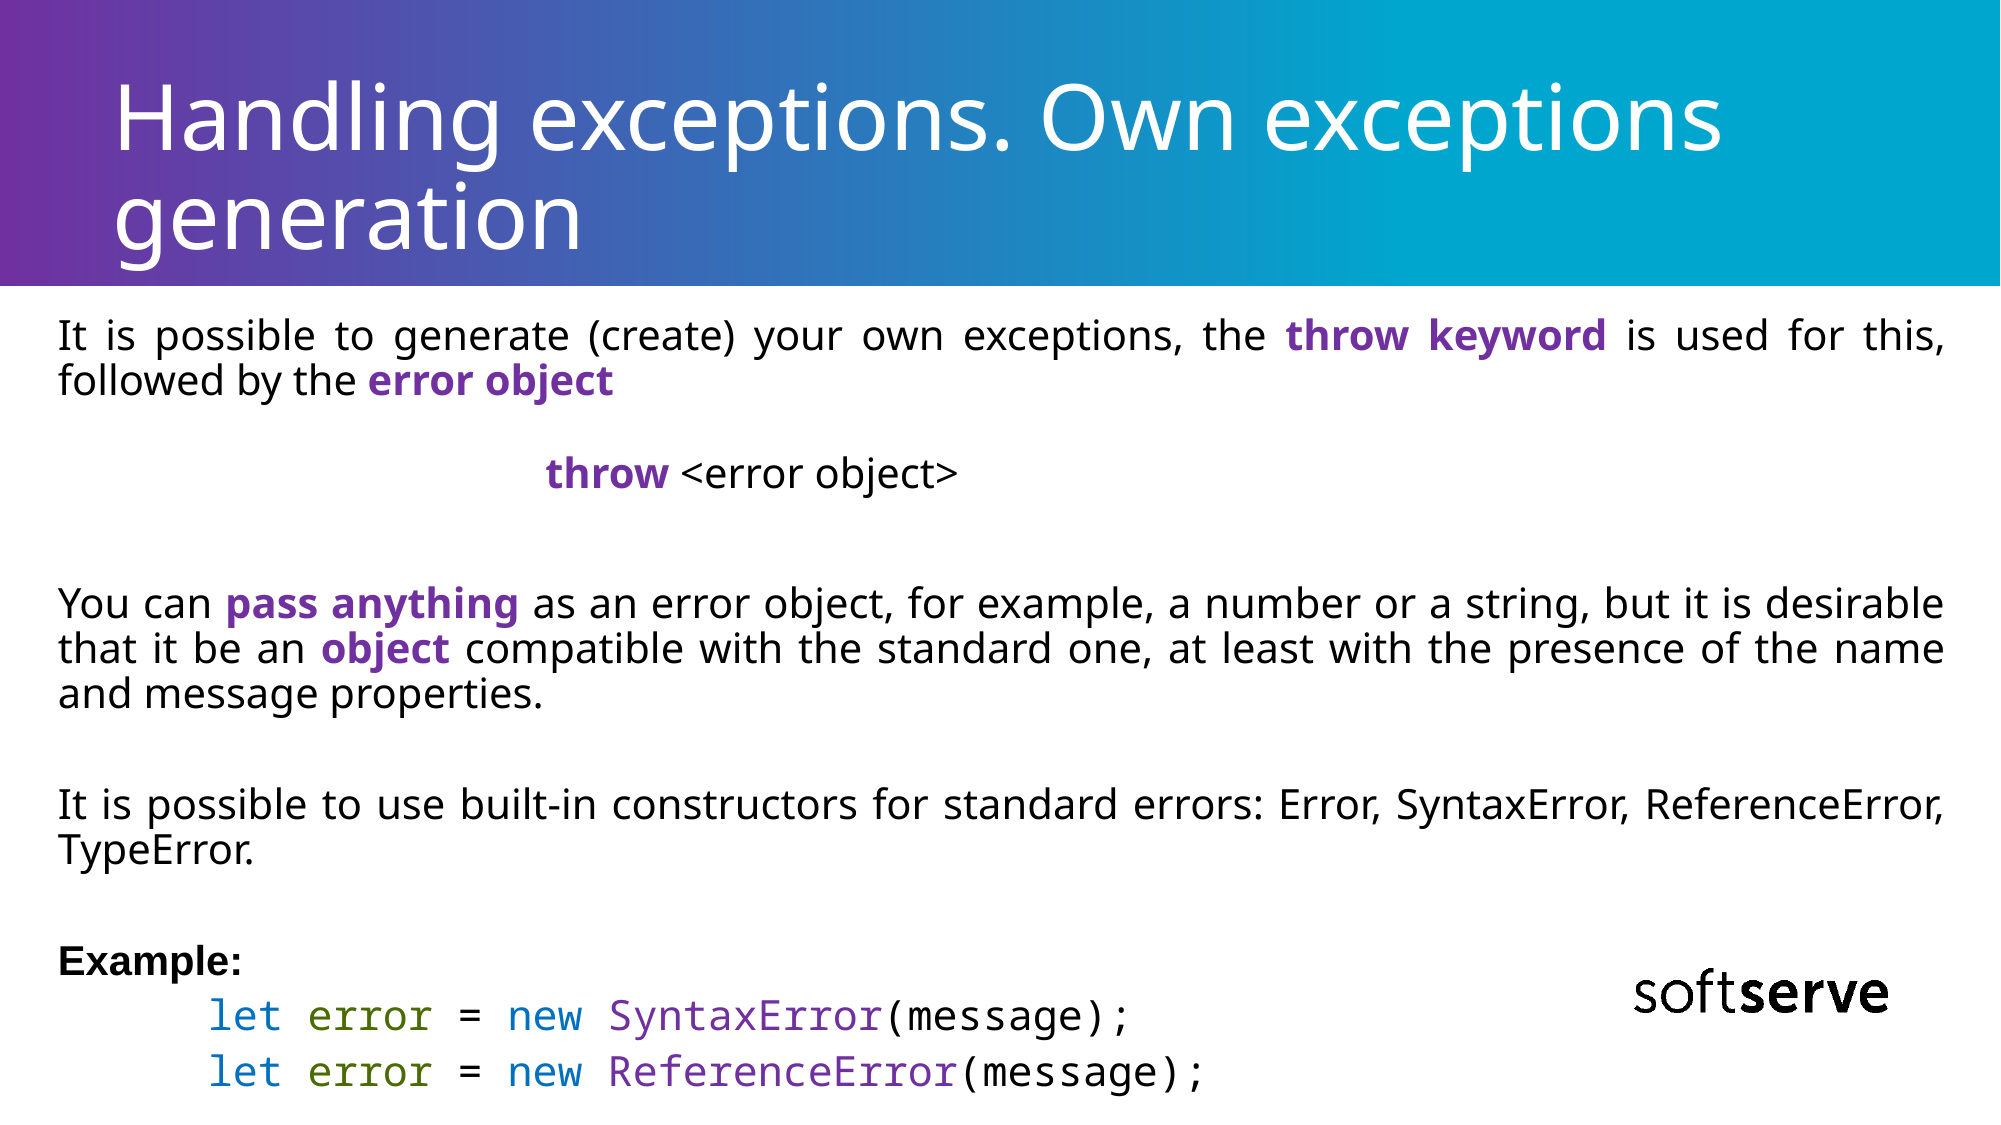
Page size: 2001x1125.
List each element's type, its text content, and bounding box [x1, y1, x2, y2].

list It is possible to generate (create) your own exceptions, the throw keyword is used for this, followed by the error object: throw <error object> You can pass anything as an error object, for example, a number or a string, but it is desirable that it be an object compatible with the standard one, at least with the presence of the name and message properties. It is possible to use built-in constructors for standard errors: Error, SyntaxError, ReferenceError, TypeError. Example: let error = new SyntaxError(message); let error = new ReferenceError(message); [57, 307, 1961, 1125]
title Handling exceptions. Own exceptions generation [112, 63, 1888, 177]
